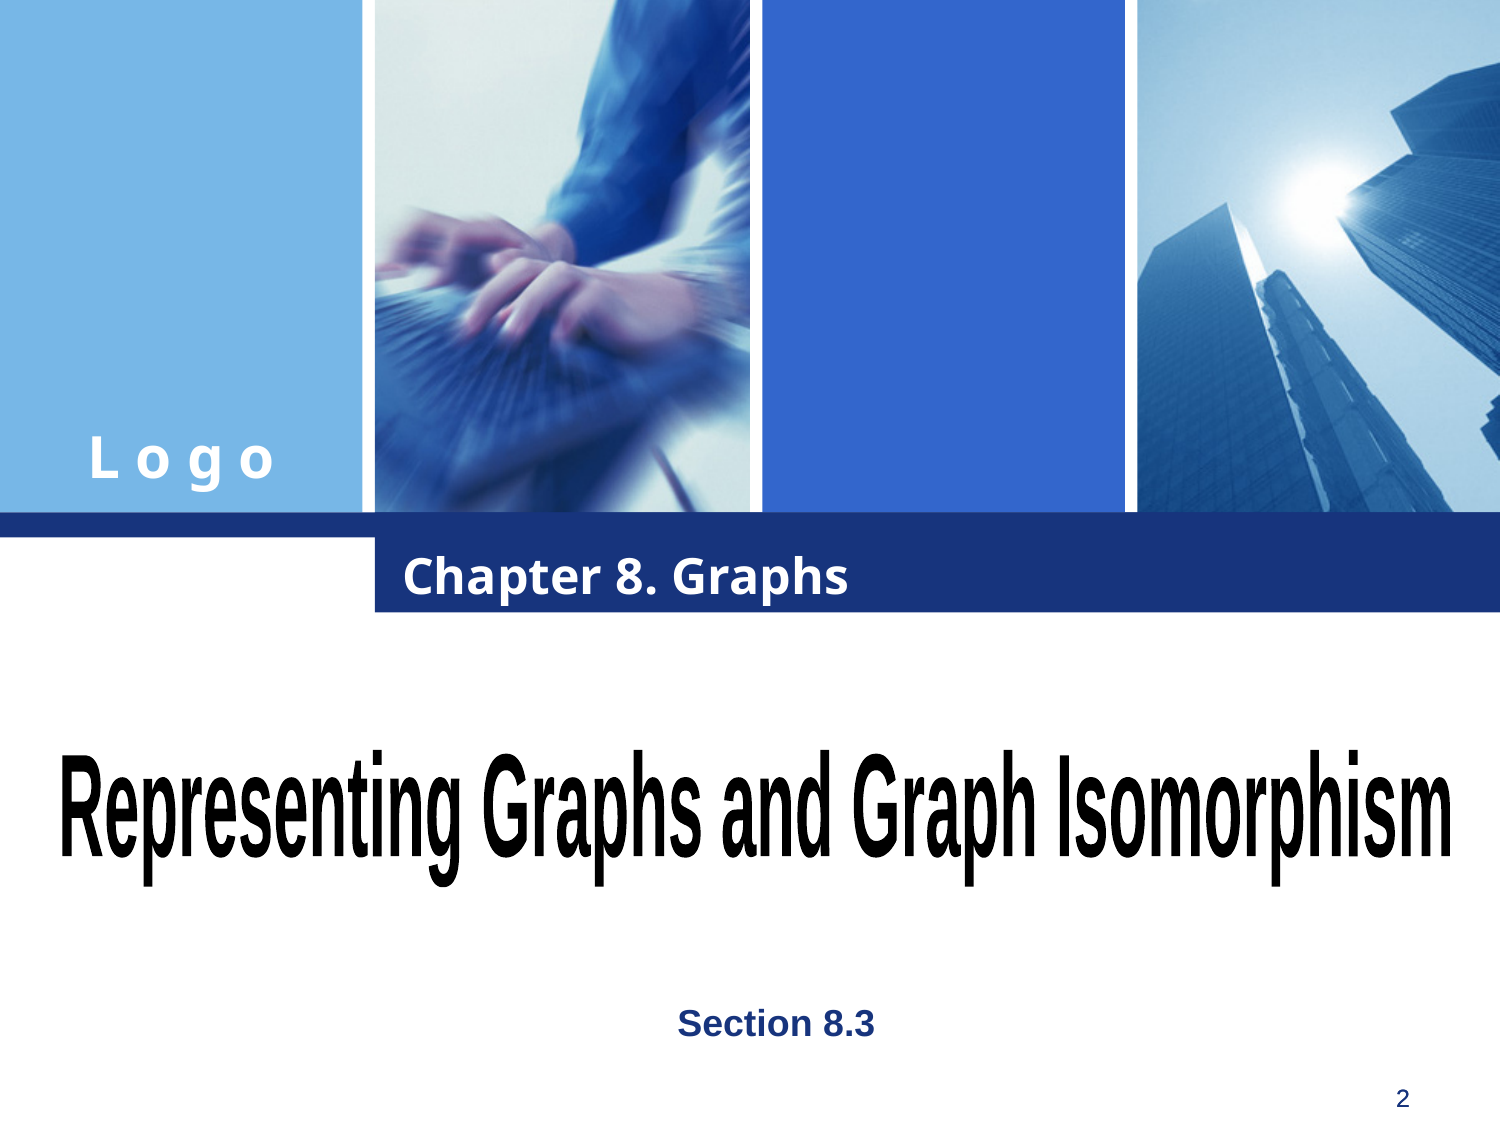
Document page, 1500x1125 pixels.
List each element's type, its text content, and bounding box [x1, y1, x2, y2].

subtitle Section 8.3 [662, 999, 900, 1050]
picture [1137, 0, 1500, 512]
text_box Chapter 8. Graphs [387, 537, 1500, 613]
text_box 2 [1074, 1074, 1425, 1103]
picture [374, 0, 750, 512]
